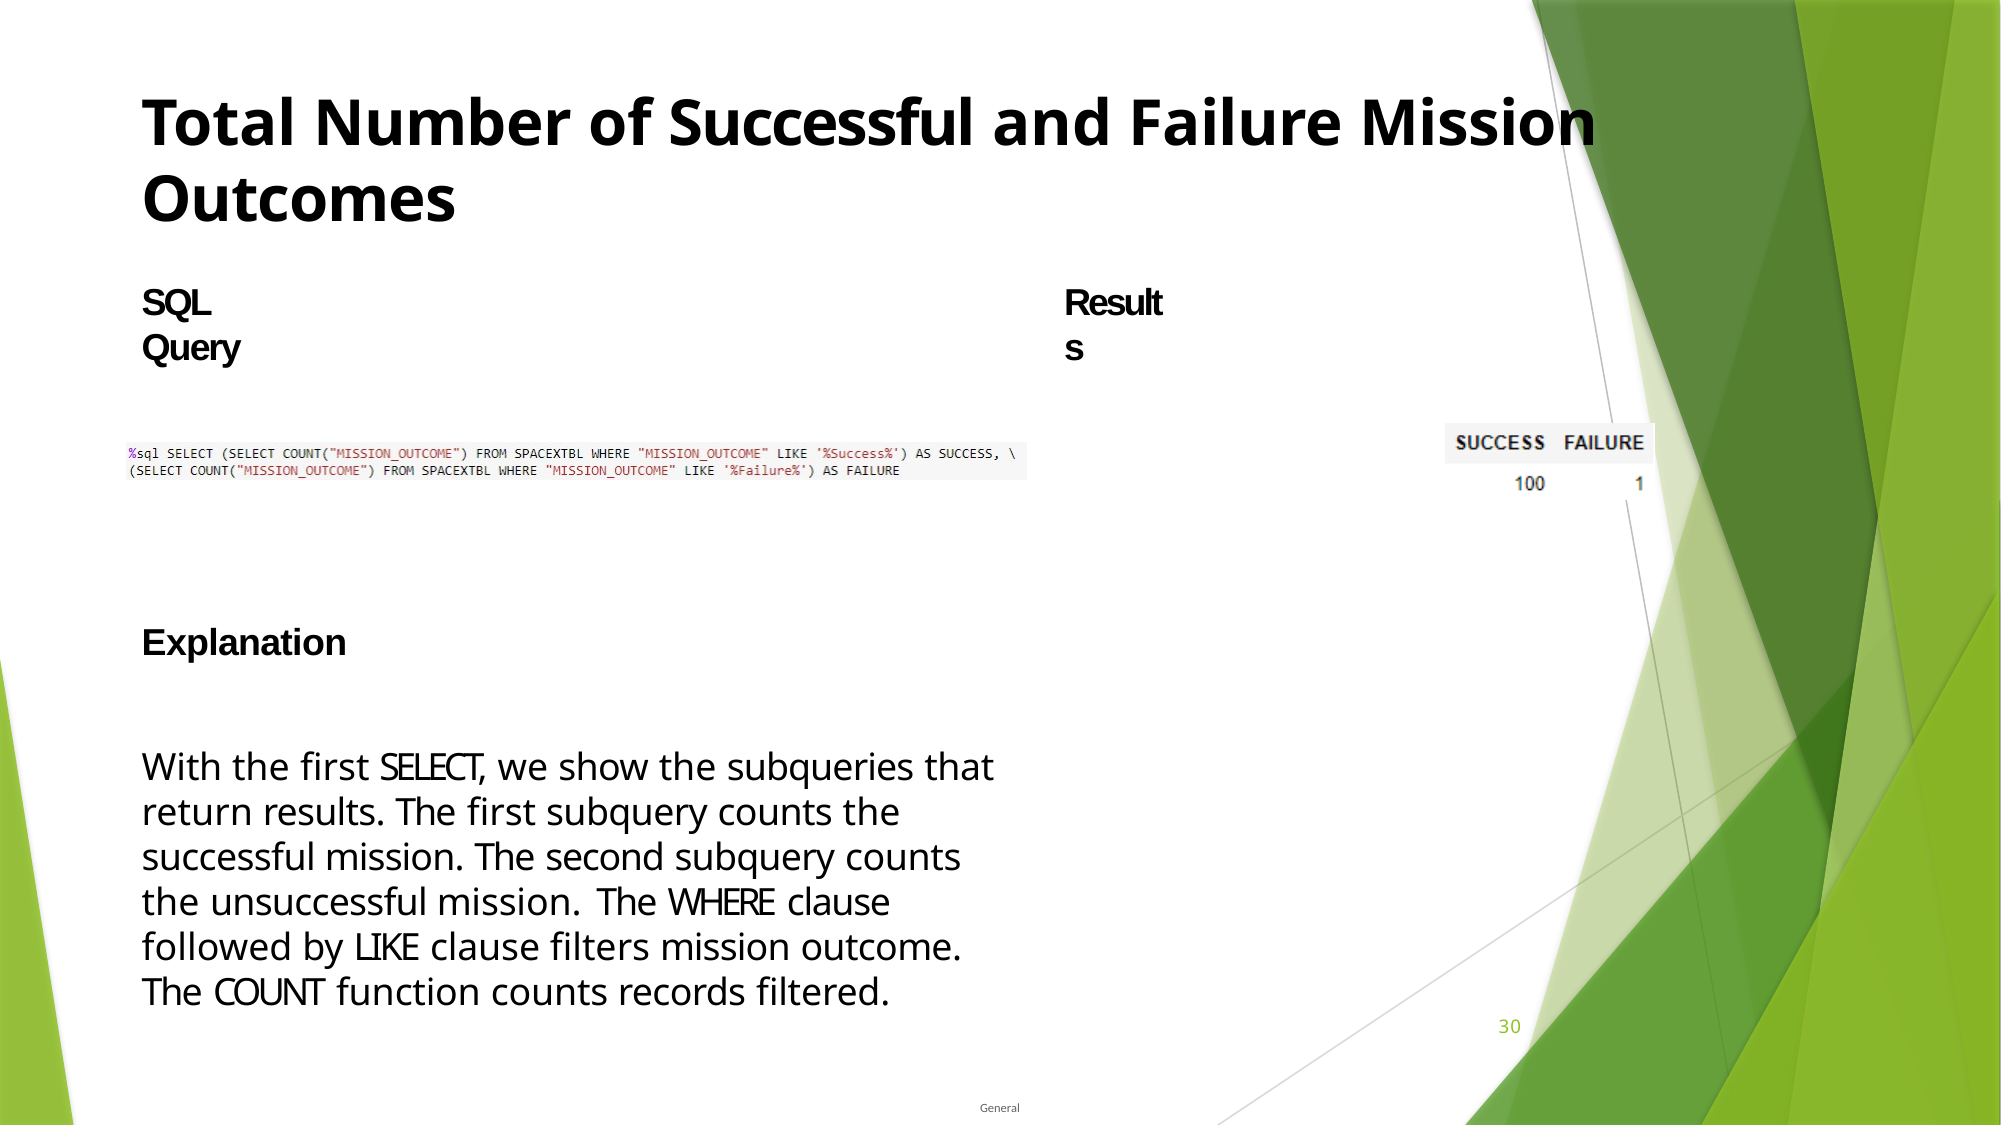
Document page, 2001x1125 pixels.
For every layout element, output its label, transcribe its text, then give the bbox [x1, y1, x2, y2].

title Total Number of Successful and Failure Mission Outcomes [139, 68, 1831, 270]
slide_number 30 [1409, 694, 1522, 1125]
text_box SQL Query [139, 276, 318, 369]
text_box Results [1062, 276, 1180, 369]
picture [125, 441, 1027, 481]
text_box Explanation With the first SELECT, we show the subqueries that return results. The first subquery counts the successful mission. The second subquery counts the unsuccessful mission. The WHERE clause followed by LIKE clause filters mission outcome. The COUNT function counts records filtered. [139, 615, 1018, 1014]
picture [1444, 422, 1656, 501]
